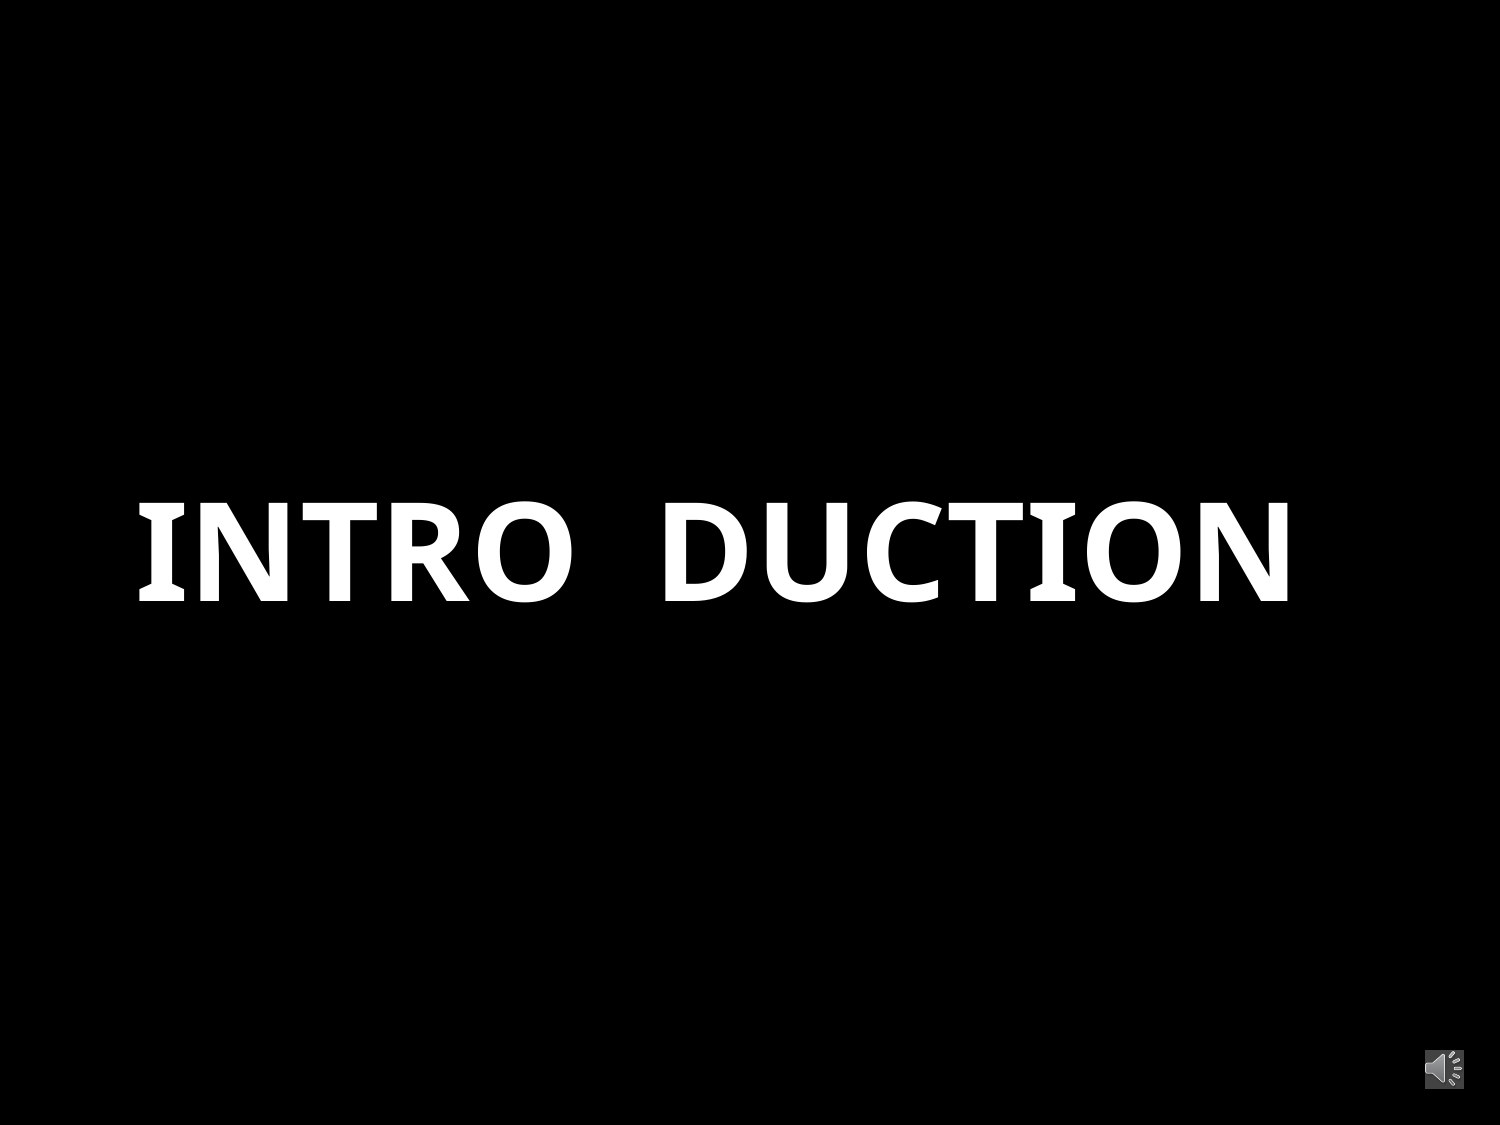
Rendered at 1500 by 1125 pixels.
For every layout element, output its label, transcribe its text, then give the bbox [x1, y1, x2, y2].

text_box duction [549, 456, 1406, 610]
title Intro [59, 456, 656, 622]
picture [1424, 1049, 1465, 1090]
